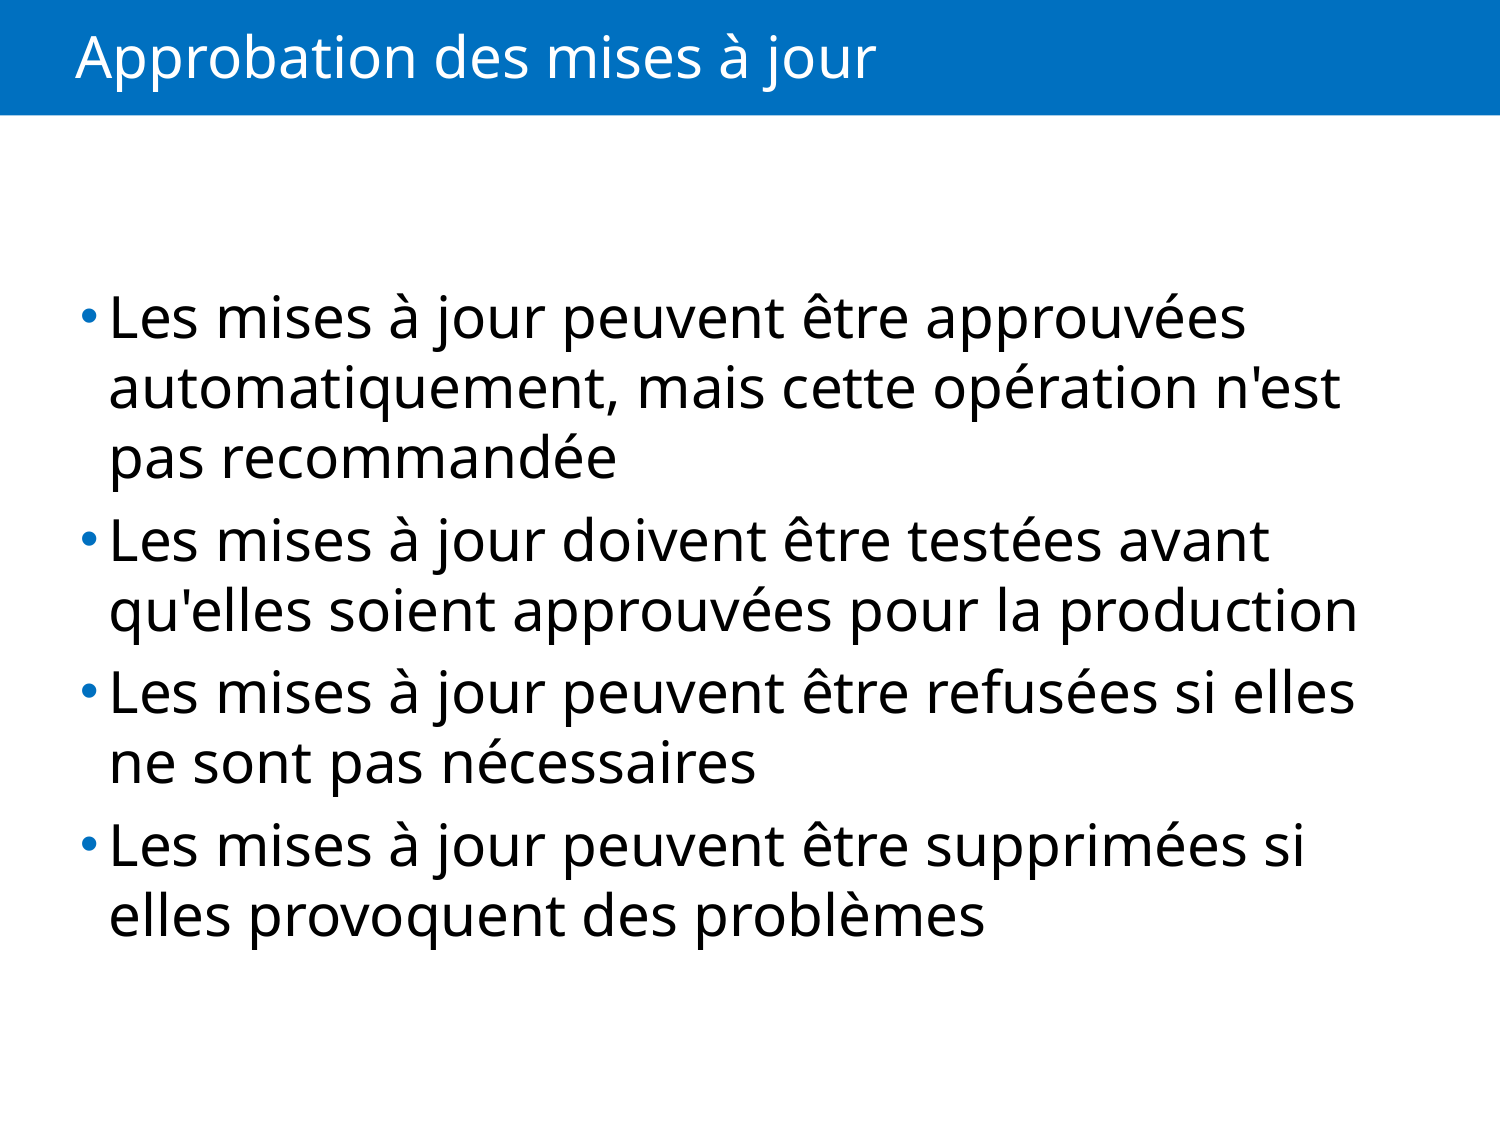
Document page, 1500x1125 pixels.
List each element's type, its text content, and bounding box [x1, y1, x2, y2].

text_box Les mises à jour peuvent être approuvées automatiquement, mais cette opération n'est pas recommandée Les mises à jour doivent être testées avant qu'elles soient approuvées pour la production Les mises à jour peuvent être refusées si elles ne sont pas nécessaires Les mises à jour peuvent être supprimées si elles provoquent des problèmes [80, 280, 1413, 1125]
title Approbation des mises à jour [75, 0, 1351, 122]
